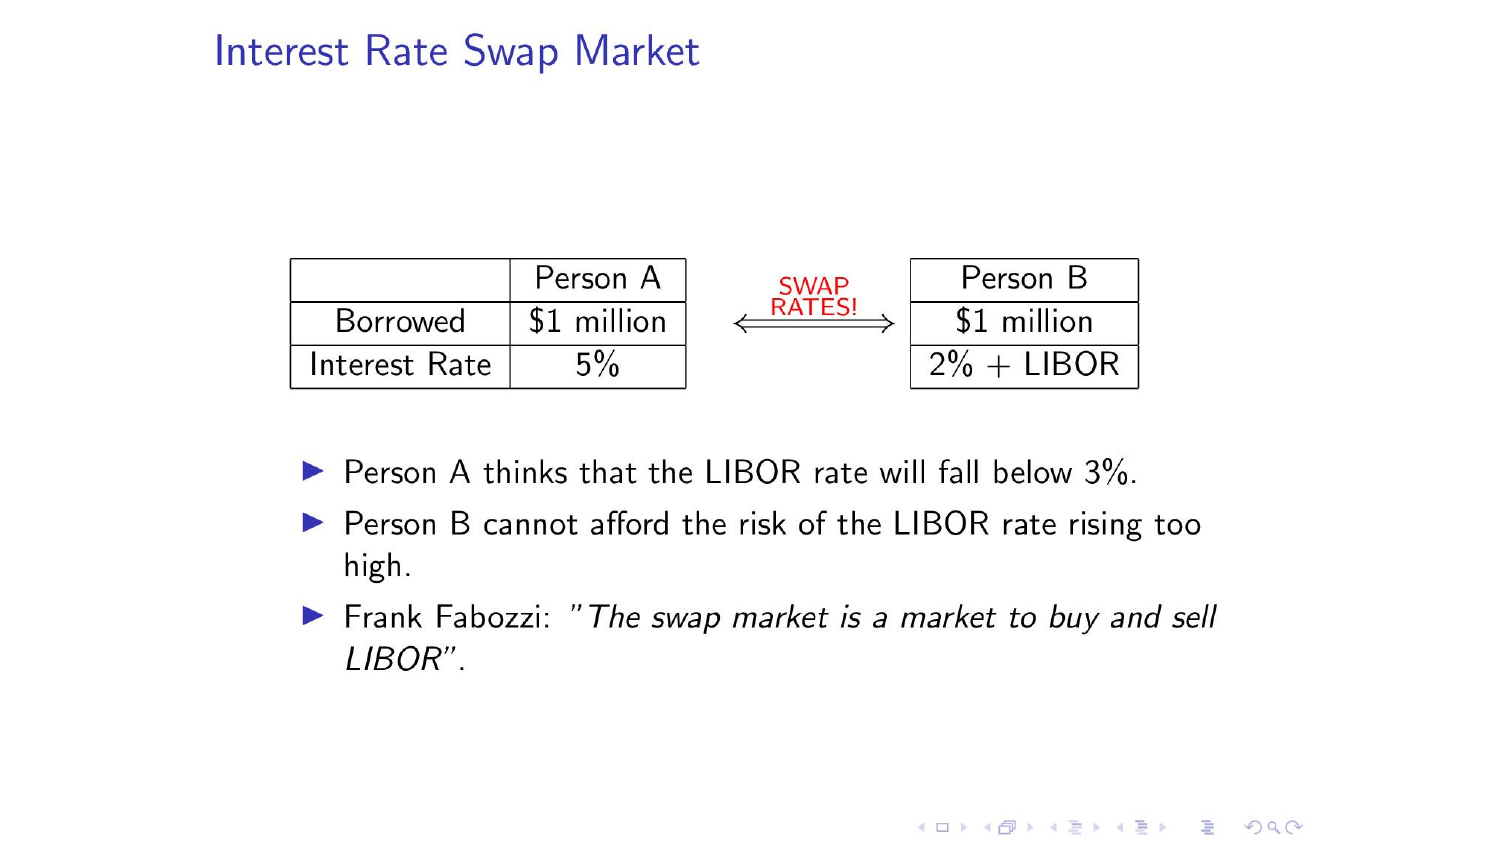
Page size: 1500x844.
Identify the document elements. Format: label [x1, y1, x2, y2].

picture [187, 0, 1313, 844]
